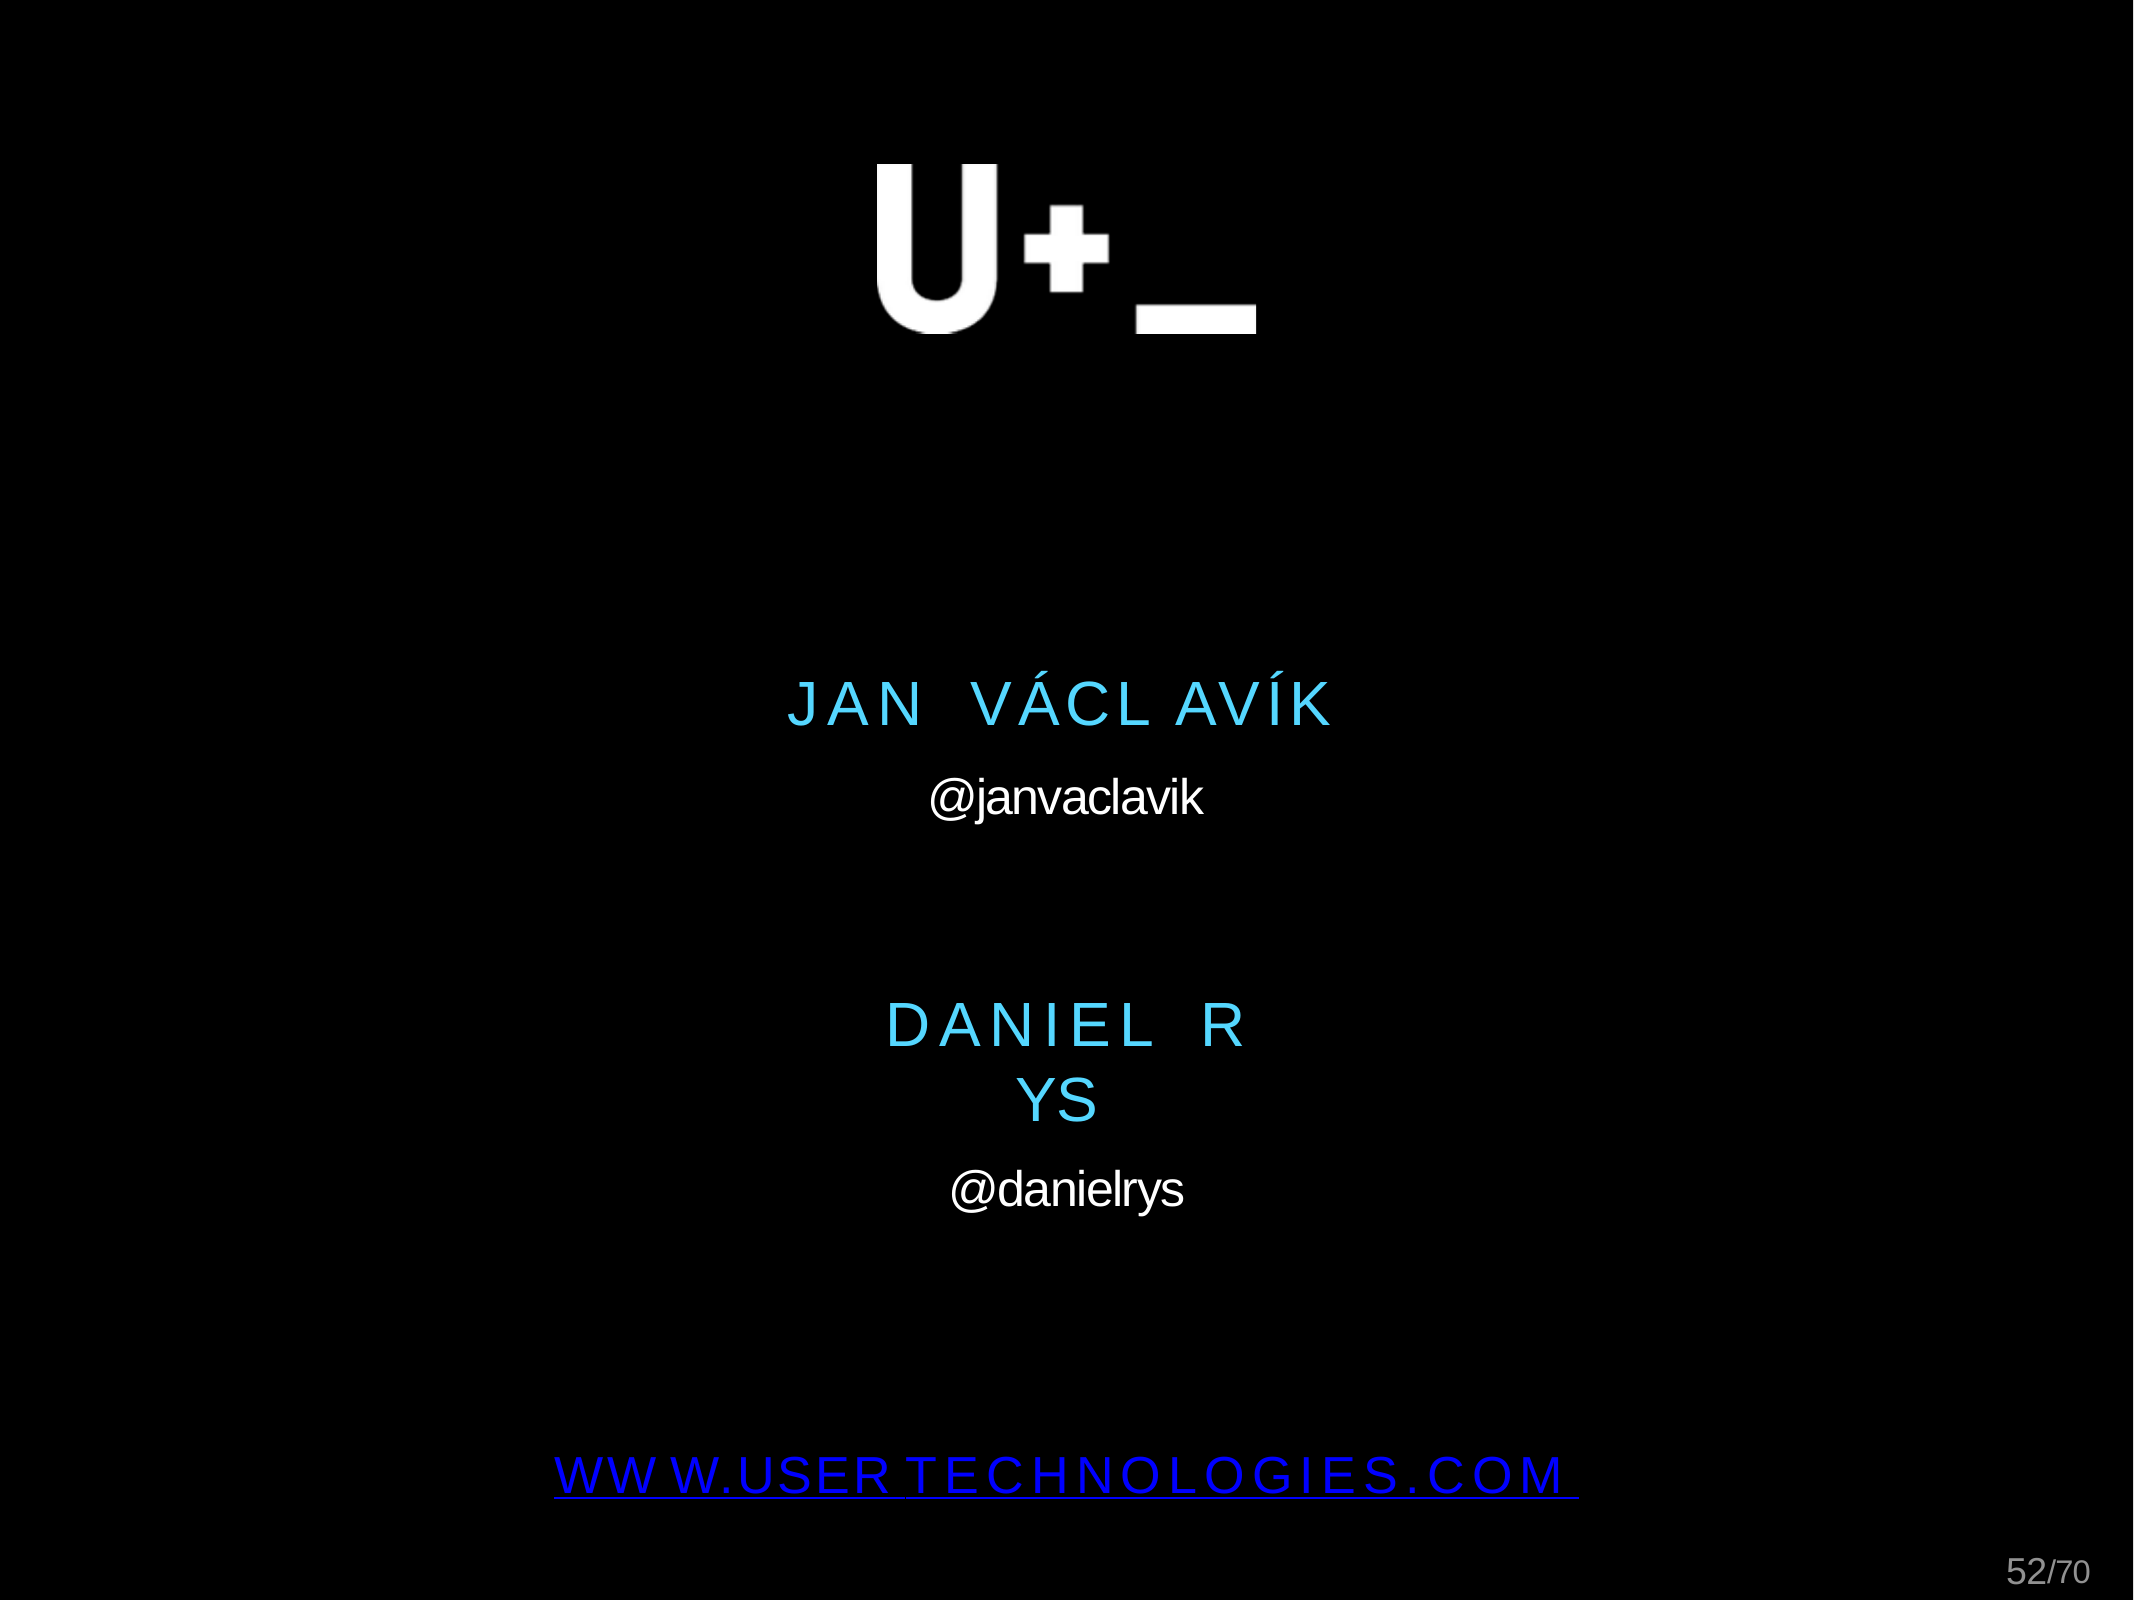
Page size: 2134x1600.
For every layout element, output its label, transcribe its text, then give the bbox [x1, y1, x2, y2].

slide_number 52/70 [2001, 1524, 2101, 1600]
text_box WW W.USER TECHNOLOGIES.COM [552, 1439, 1583, 1505]
text_box @janvaclavik DANIEL R YS @danielrys [837, 762, 1298, 1217]
text_box [877, 164, 1257, 334]
title JAN VÁCL AVÍK [785, 660, 1347, 930]
